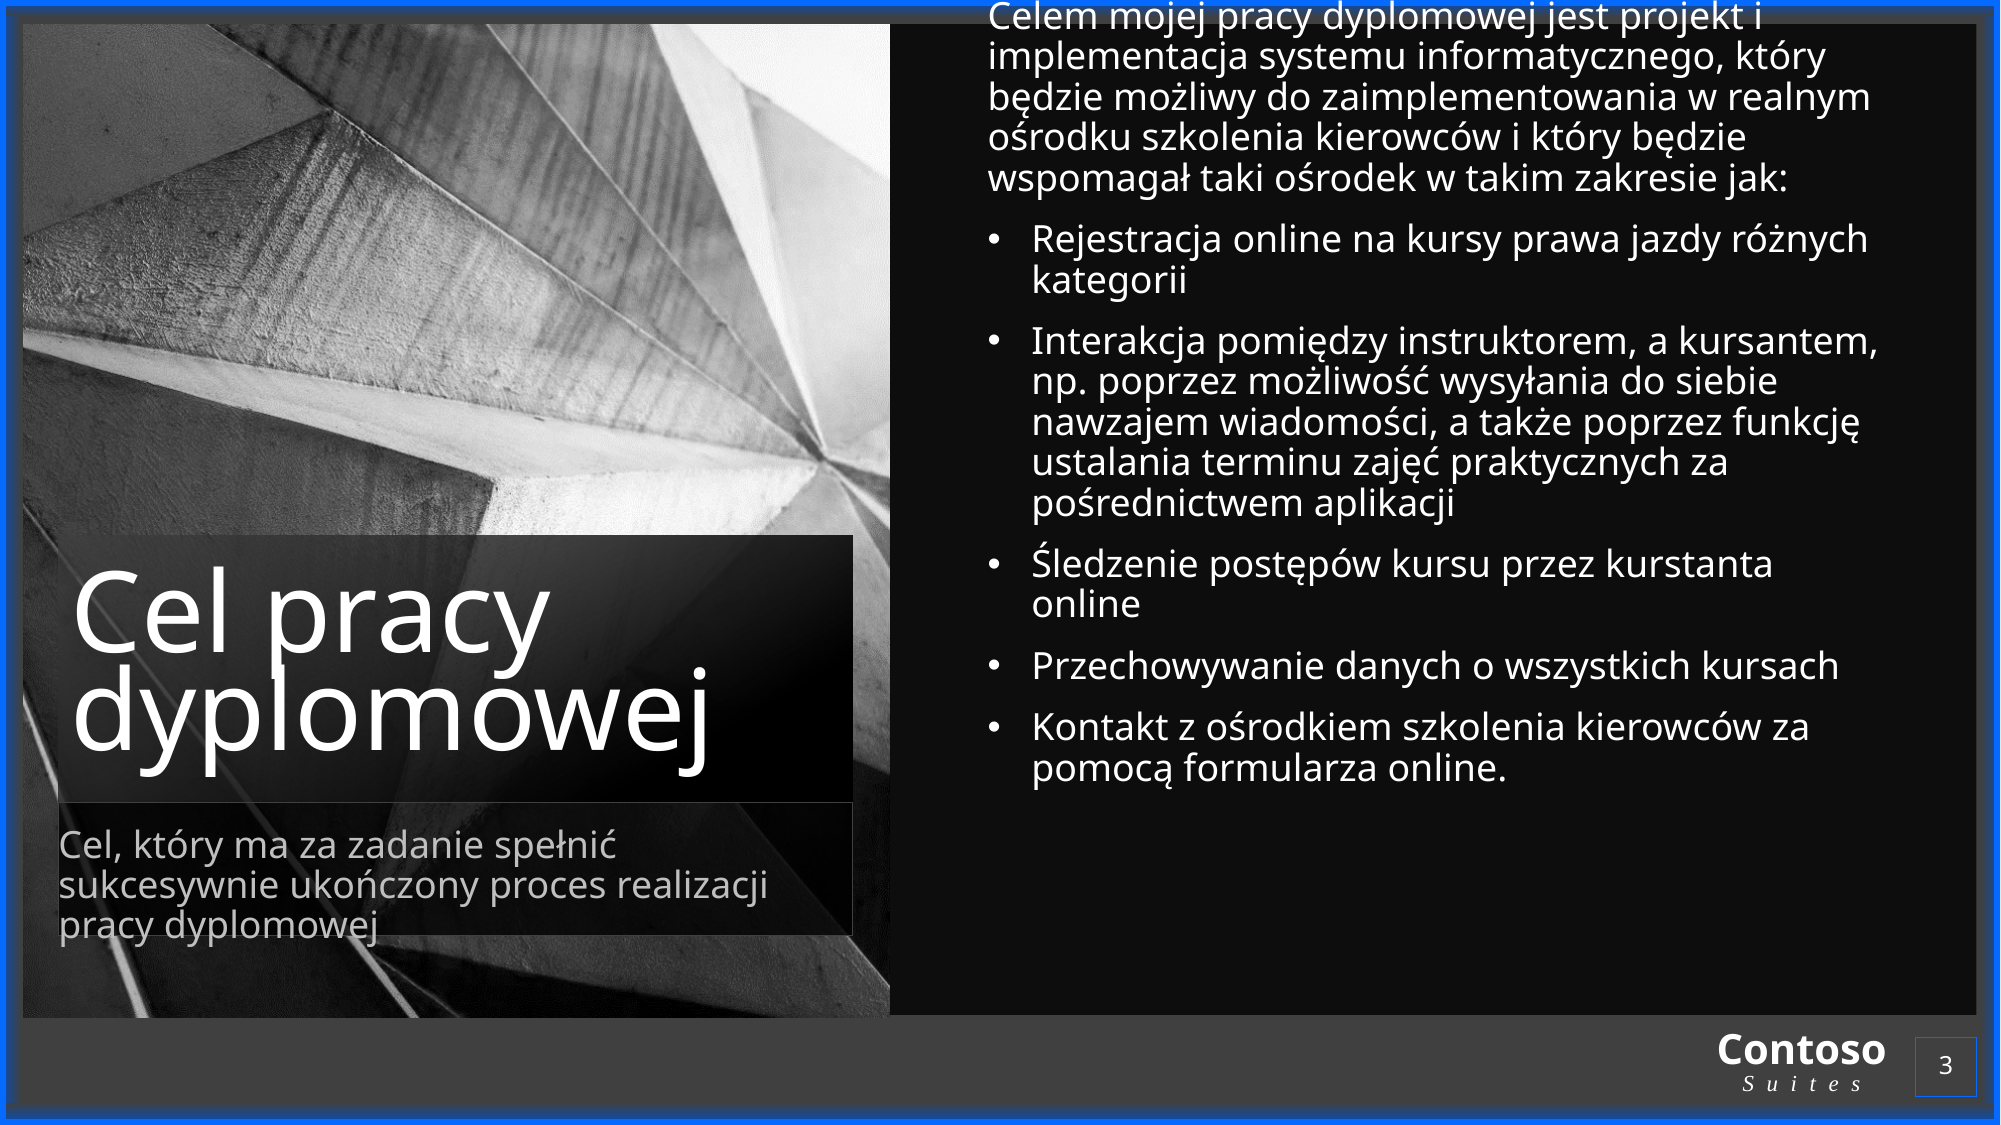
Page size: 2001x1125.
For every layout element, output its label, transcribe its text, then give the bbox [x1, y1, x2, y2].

slide_number 3 [1915, 1037, 1977, 1097]
list Celem mojej pracy dyplomowej jest projekt i implementacja systemu informatycznego, który będzie możliwy do zaimplementowania w realnym ośrodku szkolenia kierowców i który będzie wspomagał taki ośrodek w takim zakresie jak: Rejestracja online na kursy prawa jazdy różnych kategorii Interakcja pomiędzy instruktorem, a kursantem, np. poprzez możliwość wysyłania do siebie nawzajem wiadomości, a także poprzez funkcję ustalania terminu zajęć praktycznych za pośrednictwem aplikacji Śledzenie postępów kursu przez kurstanta online Przechowywanie danych o wszystkich kursach Kontakt z ośrodkiem szkolenia kierowców za pomocą formularza online. [987, 449, 1886, 851]
picture [23, 24, 890, 1018]
